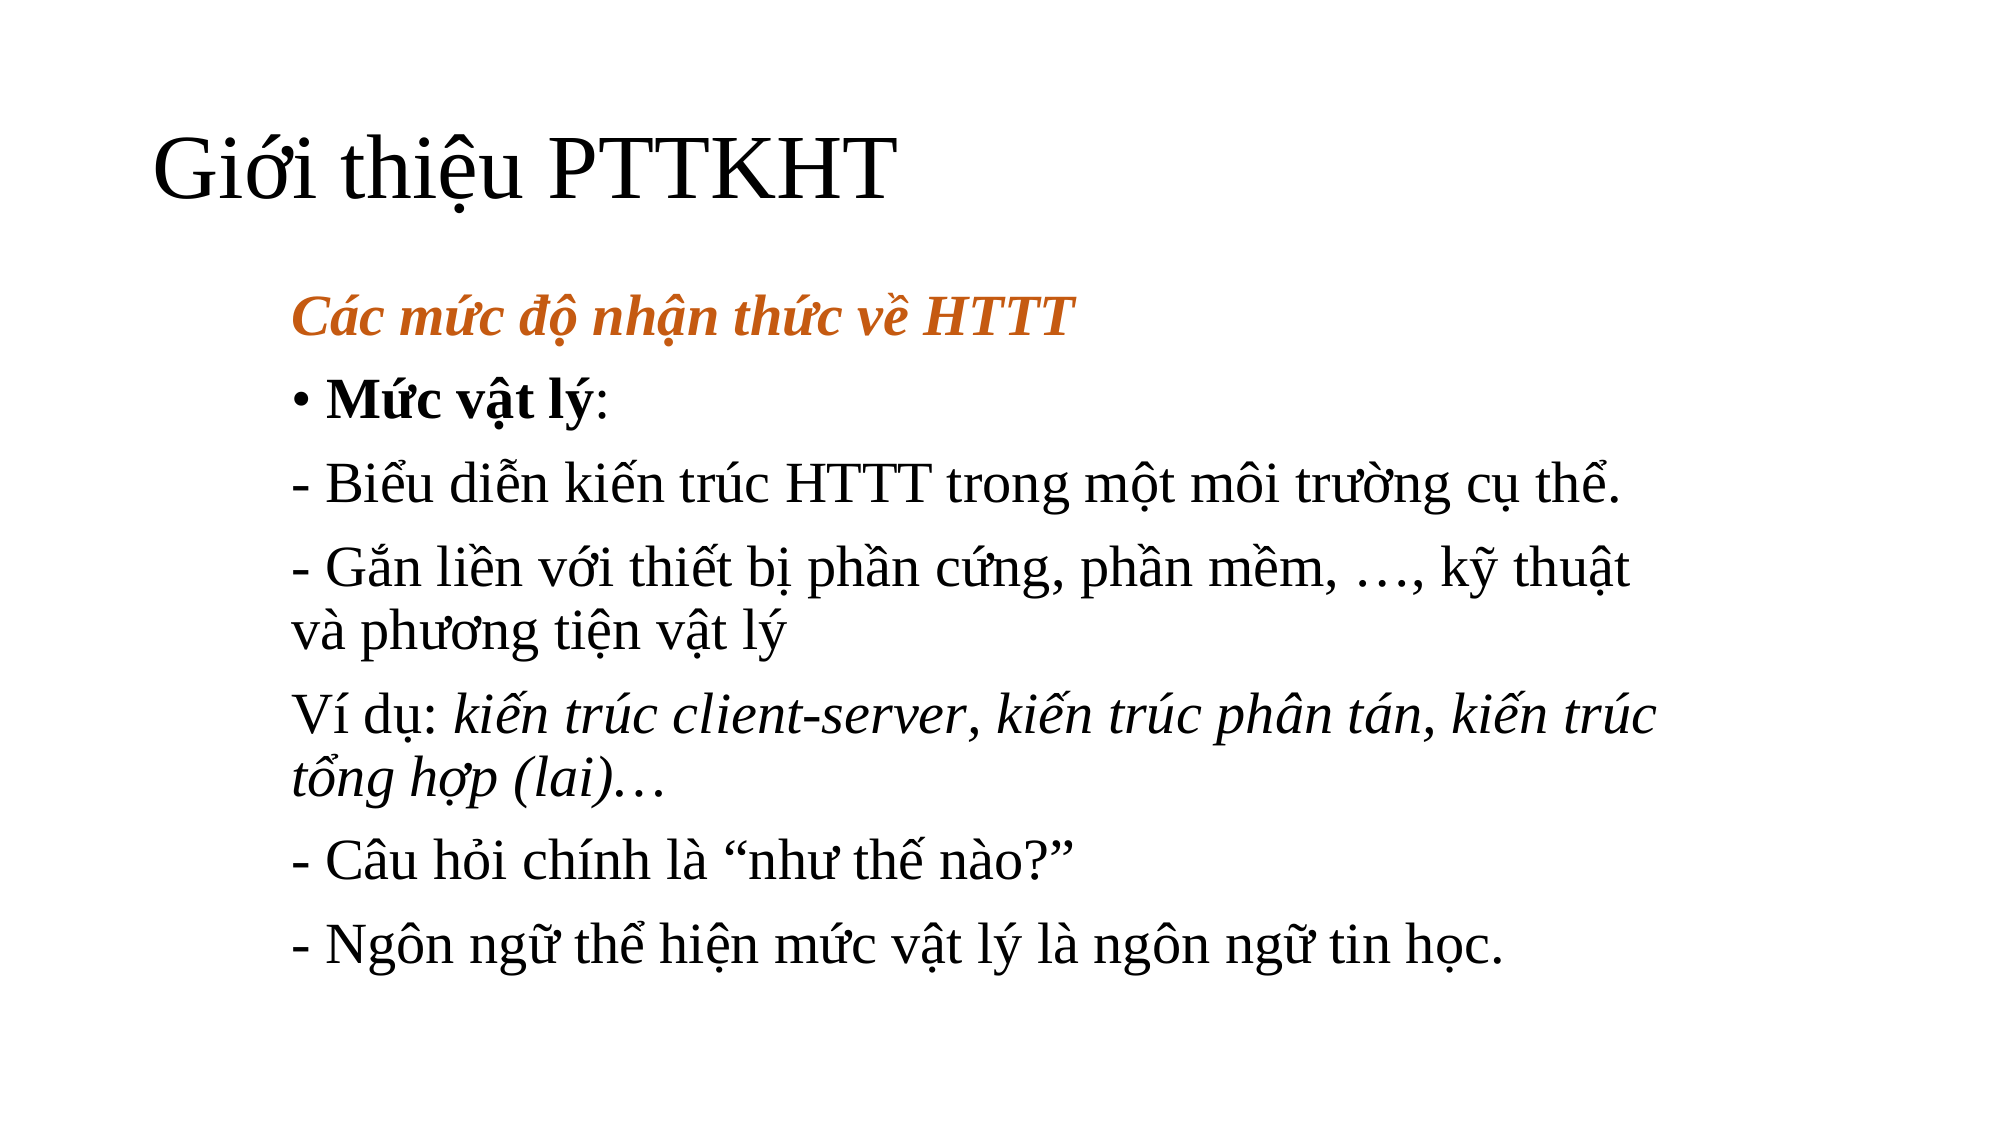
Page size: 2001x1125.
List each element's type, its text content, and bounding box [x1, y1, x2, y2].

title Giới thiệu PTTKHT [137, 59, 1863, 278]
list Các mức độ nhận thức về HTTT • Mức vật lý: - Biểu diễn kiến trúc HTTT trong một môi trường cụ thể. - Gắn liền với thiết bị phần cứng, phần mềm, …, kỹ thuật và phương tiện vật lý Ví dụ: kiến trúc client-server, kiến trúc phân tán, kiến trúc tổng hợp (lai)… - Câu hỏi chính là “như thế nào?” - Ngôn ngữ thể hiện mức vật lý là ngôn ngữ tin học. [276, 277, 1701, 1089]
